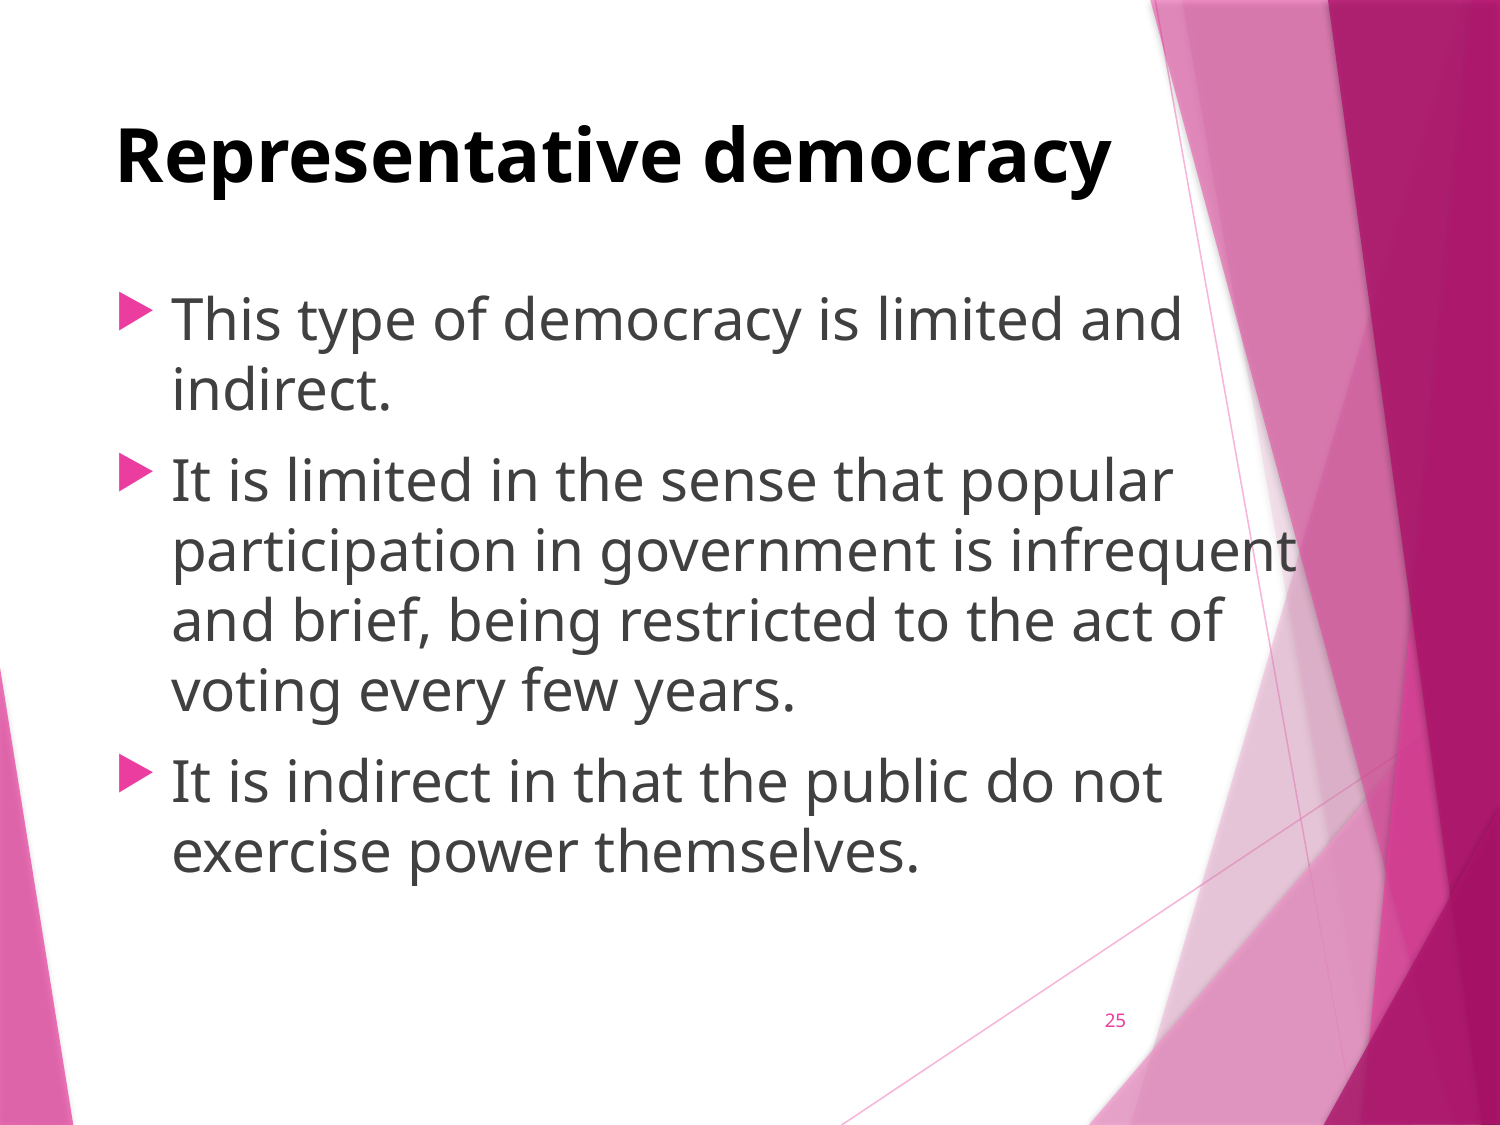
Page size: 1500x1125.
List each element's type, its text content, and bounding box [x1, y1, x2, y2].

title Representative democracy [99, 99, 1313, 238]
list This type of democracy is limited and indirect. It is limited in the sense that popular participation in government is infrequent and brief, being restricted to the act of voting every few years. It is indirect in that the public do not exercise power themselves. [99, 275, 1375, 992]
slide_number 25 [1057, 991, 1142, 1051]
